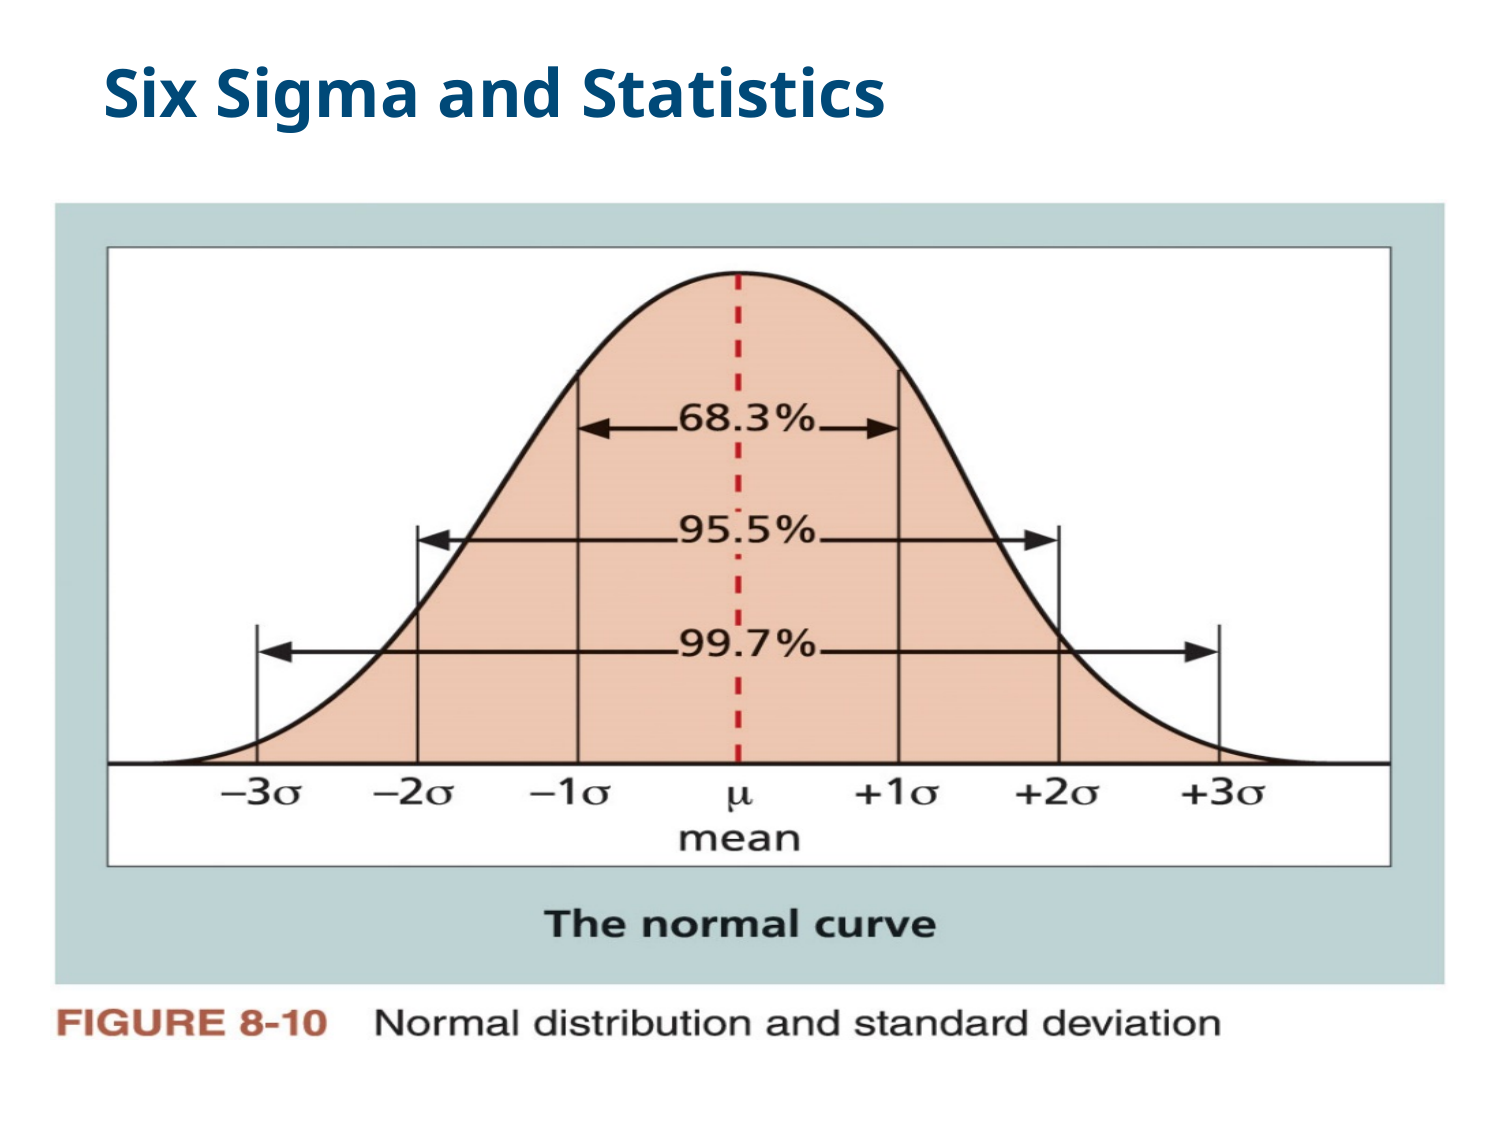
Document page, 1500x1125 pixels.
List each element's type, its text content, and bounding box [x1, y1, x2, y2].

title Six Sigma and Statistics [103, 59, 1397, 138]
picture [49, 199, 1451, 1040]
